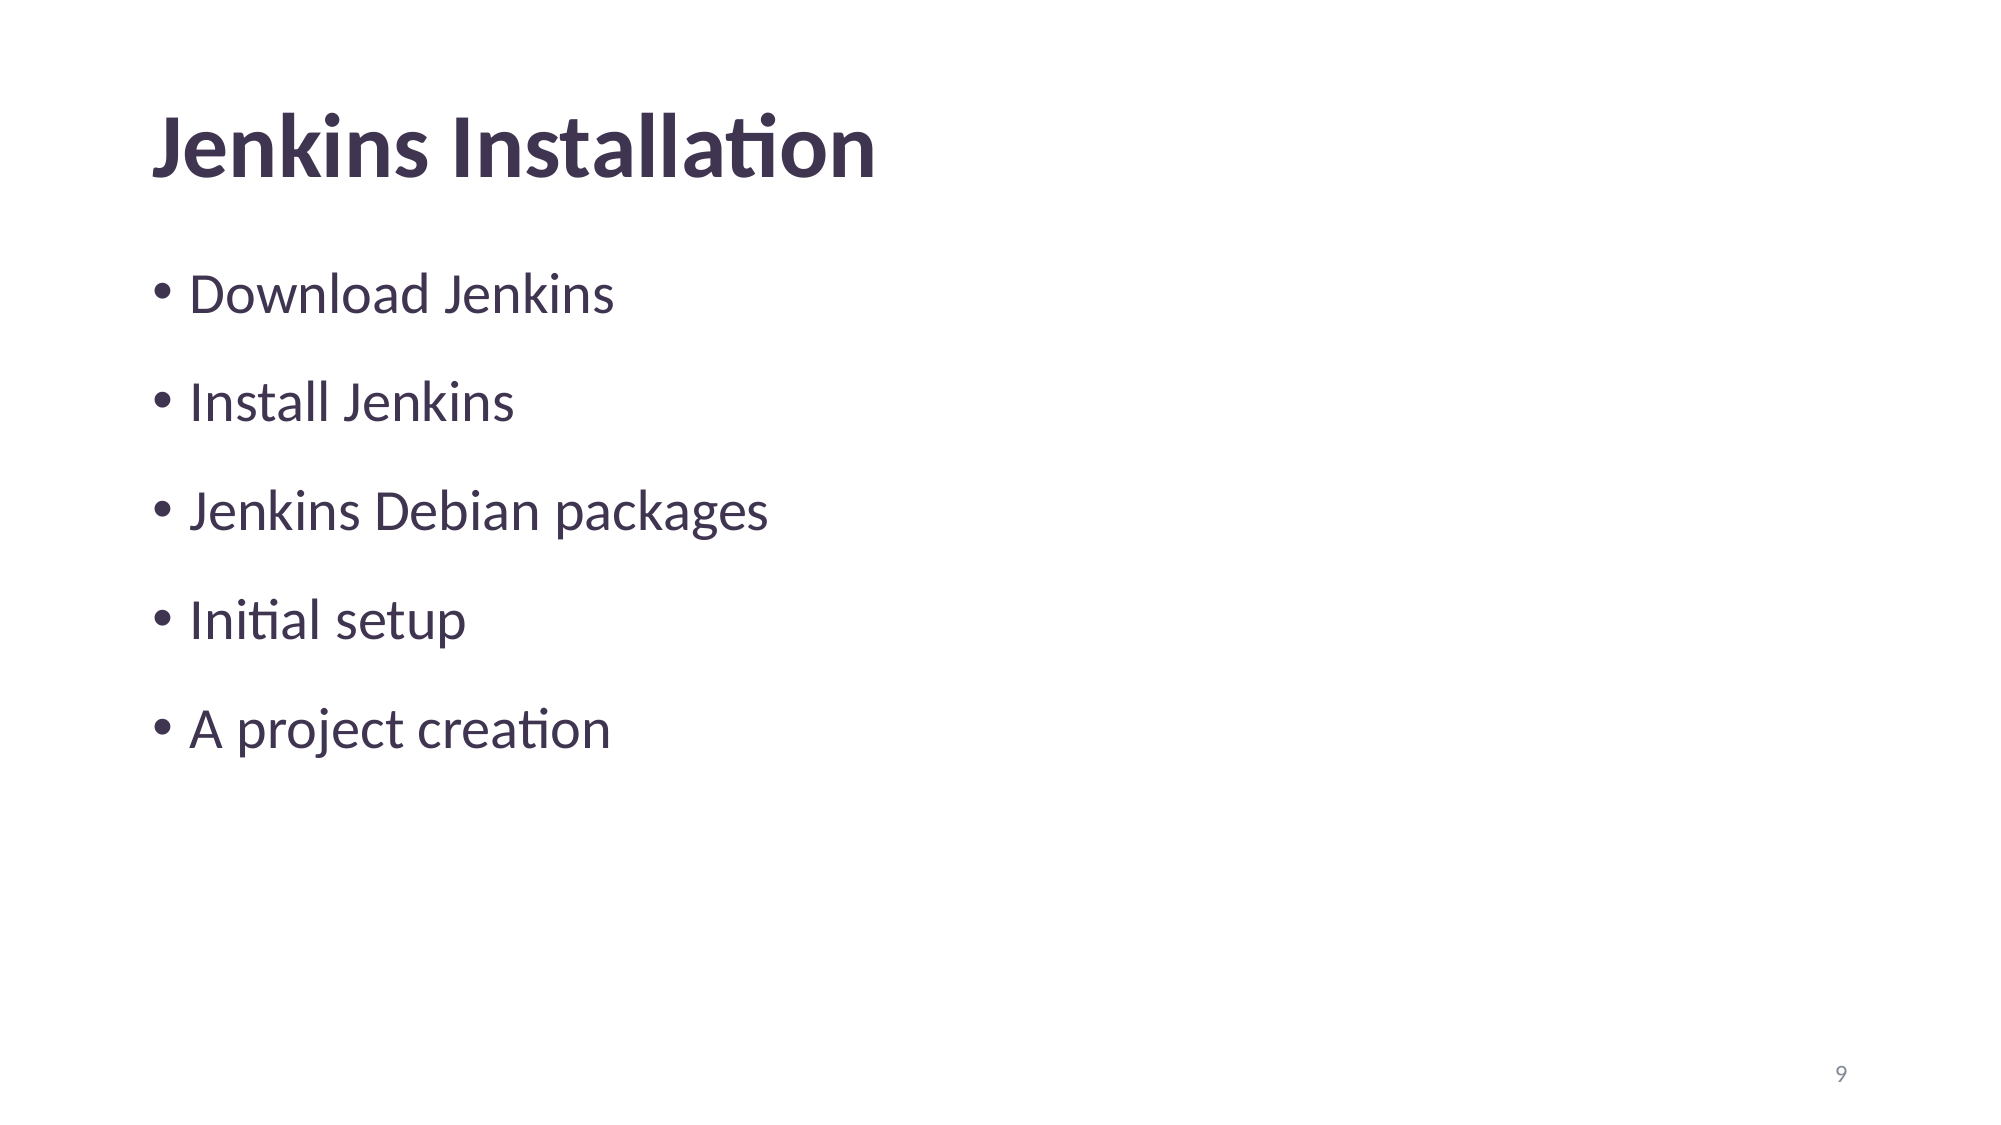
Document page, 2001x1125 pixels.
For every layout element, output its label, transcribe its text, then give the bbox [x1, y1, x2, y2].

slide_number 9 [1412, 1042, 1863, 1103]
list Download Jenkins Install Jenkins Jenkins Debian packages Initial setup A project creation [137, 255, 1863, 1014]
title Jenkins Installation [137, 54, 1863, 241]
